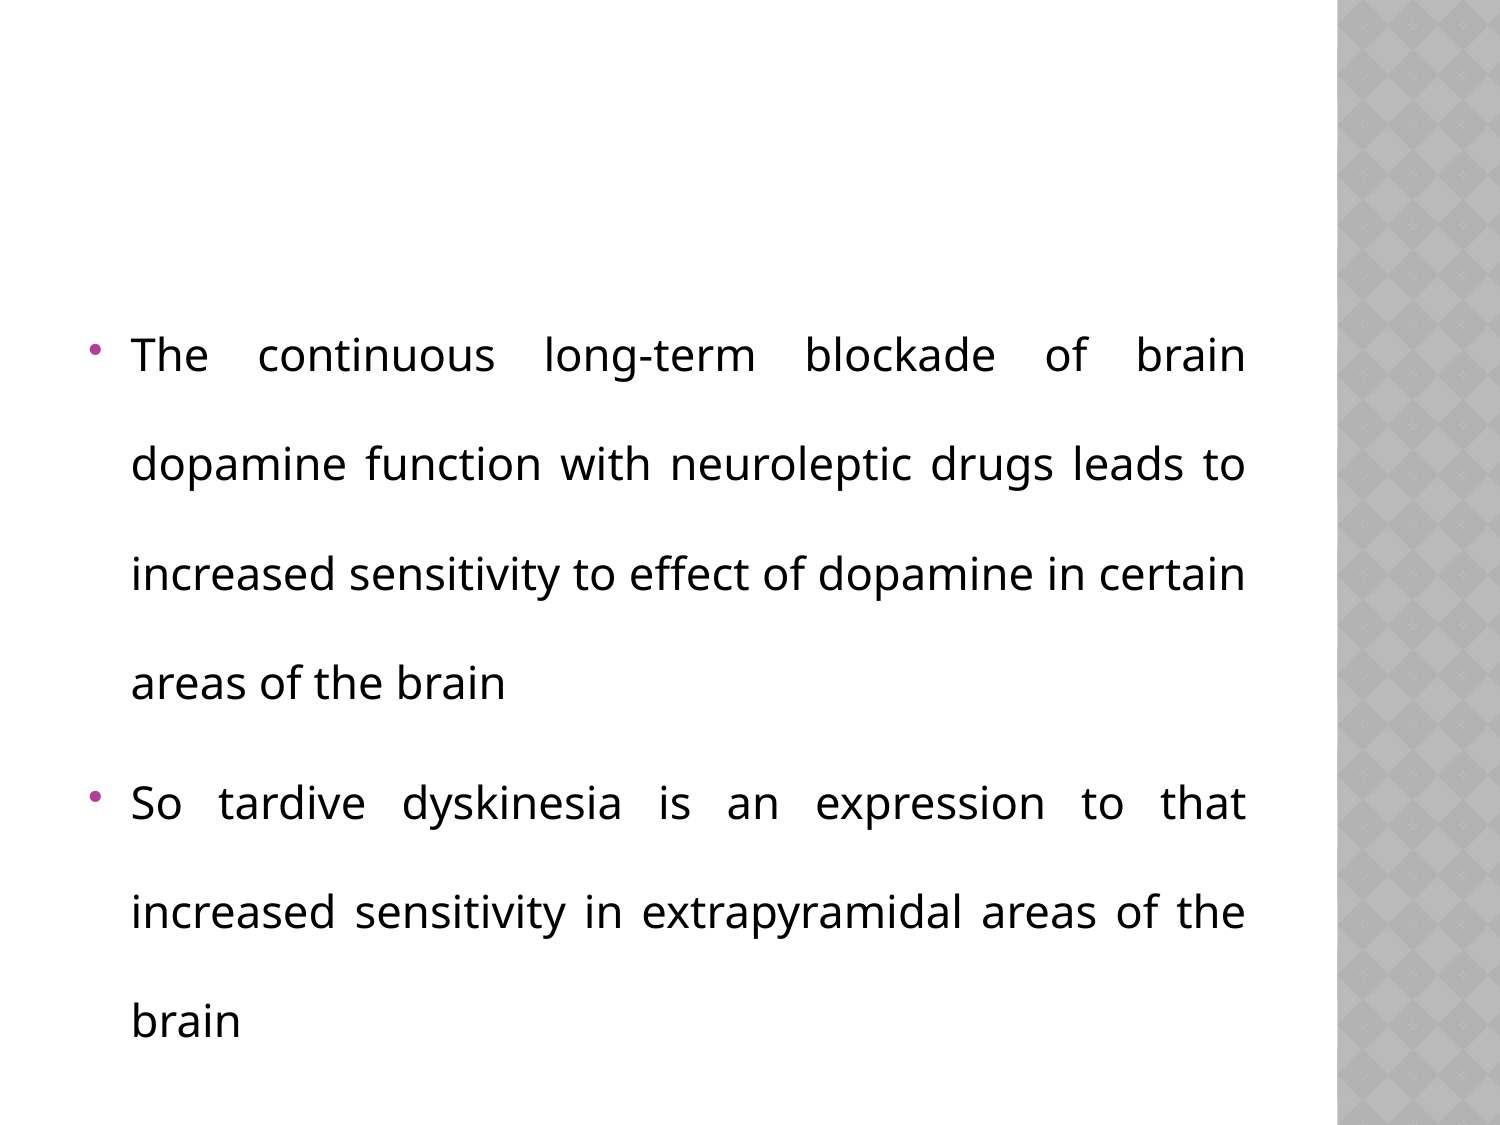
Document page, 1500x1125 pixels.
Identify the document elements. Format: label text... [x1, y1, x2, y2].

list The continuous long-term blockade of brain dopamine function with neuroleptic drugs leads to increased sensitivity to effect of dopamine in certain areas of the brain So tardive dyskinesia is an expression to that increased sensitivity in extrapyramidal areas of the brain [75, 264, 1263, 1059]
